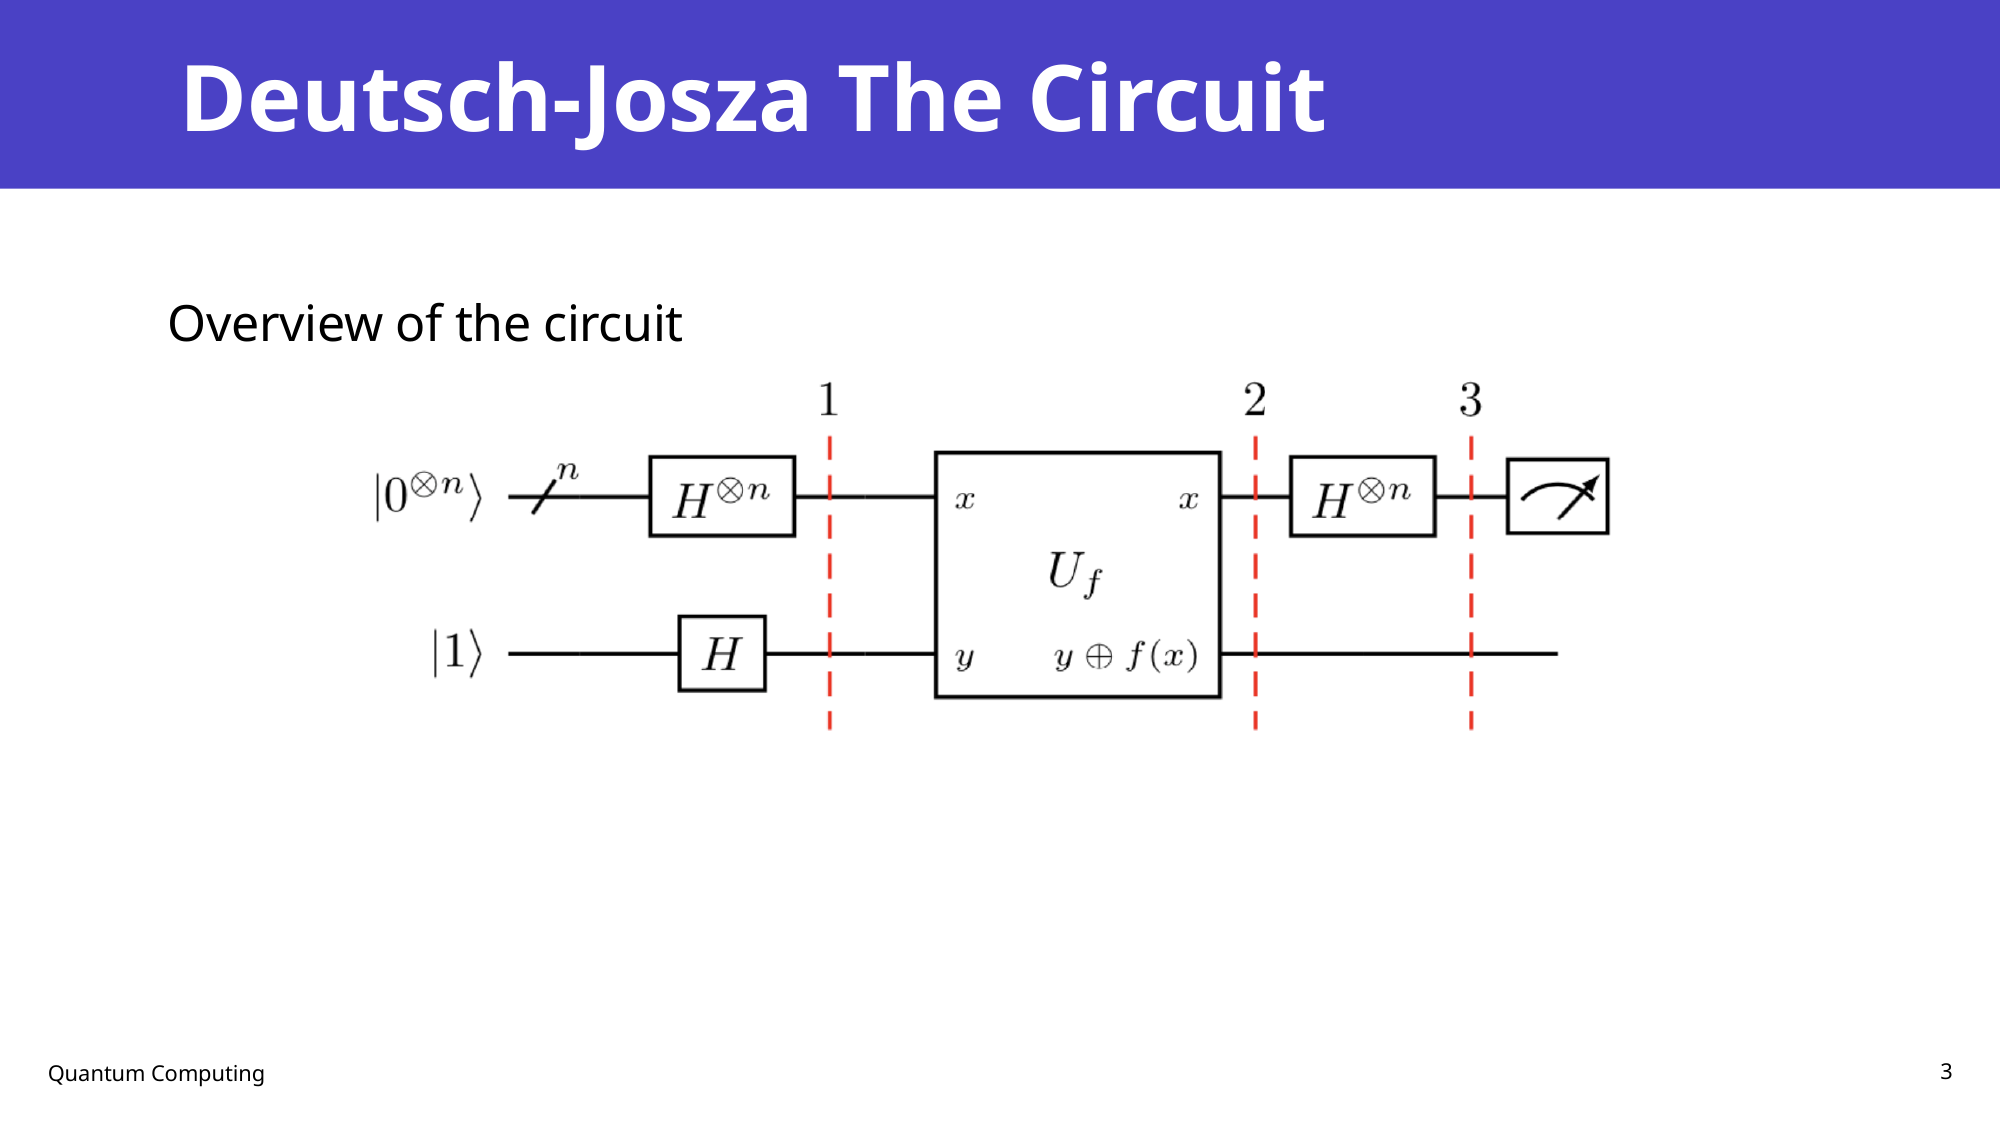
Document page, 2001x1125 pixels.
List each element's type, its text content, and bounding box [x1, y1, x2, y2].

footer Quantum Computing [33, 1042, 827, 1103]
picture [347, 359, 1623, 745]
slide_number 3 [1864, 1042, 1968, 1103]
title Deutsch-Josza The Circuit [164, 31, 1710, 159]
list Overview of the circuit [152, 278, 1848, 457]
